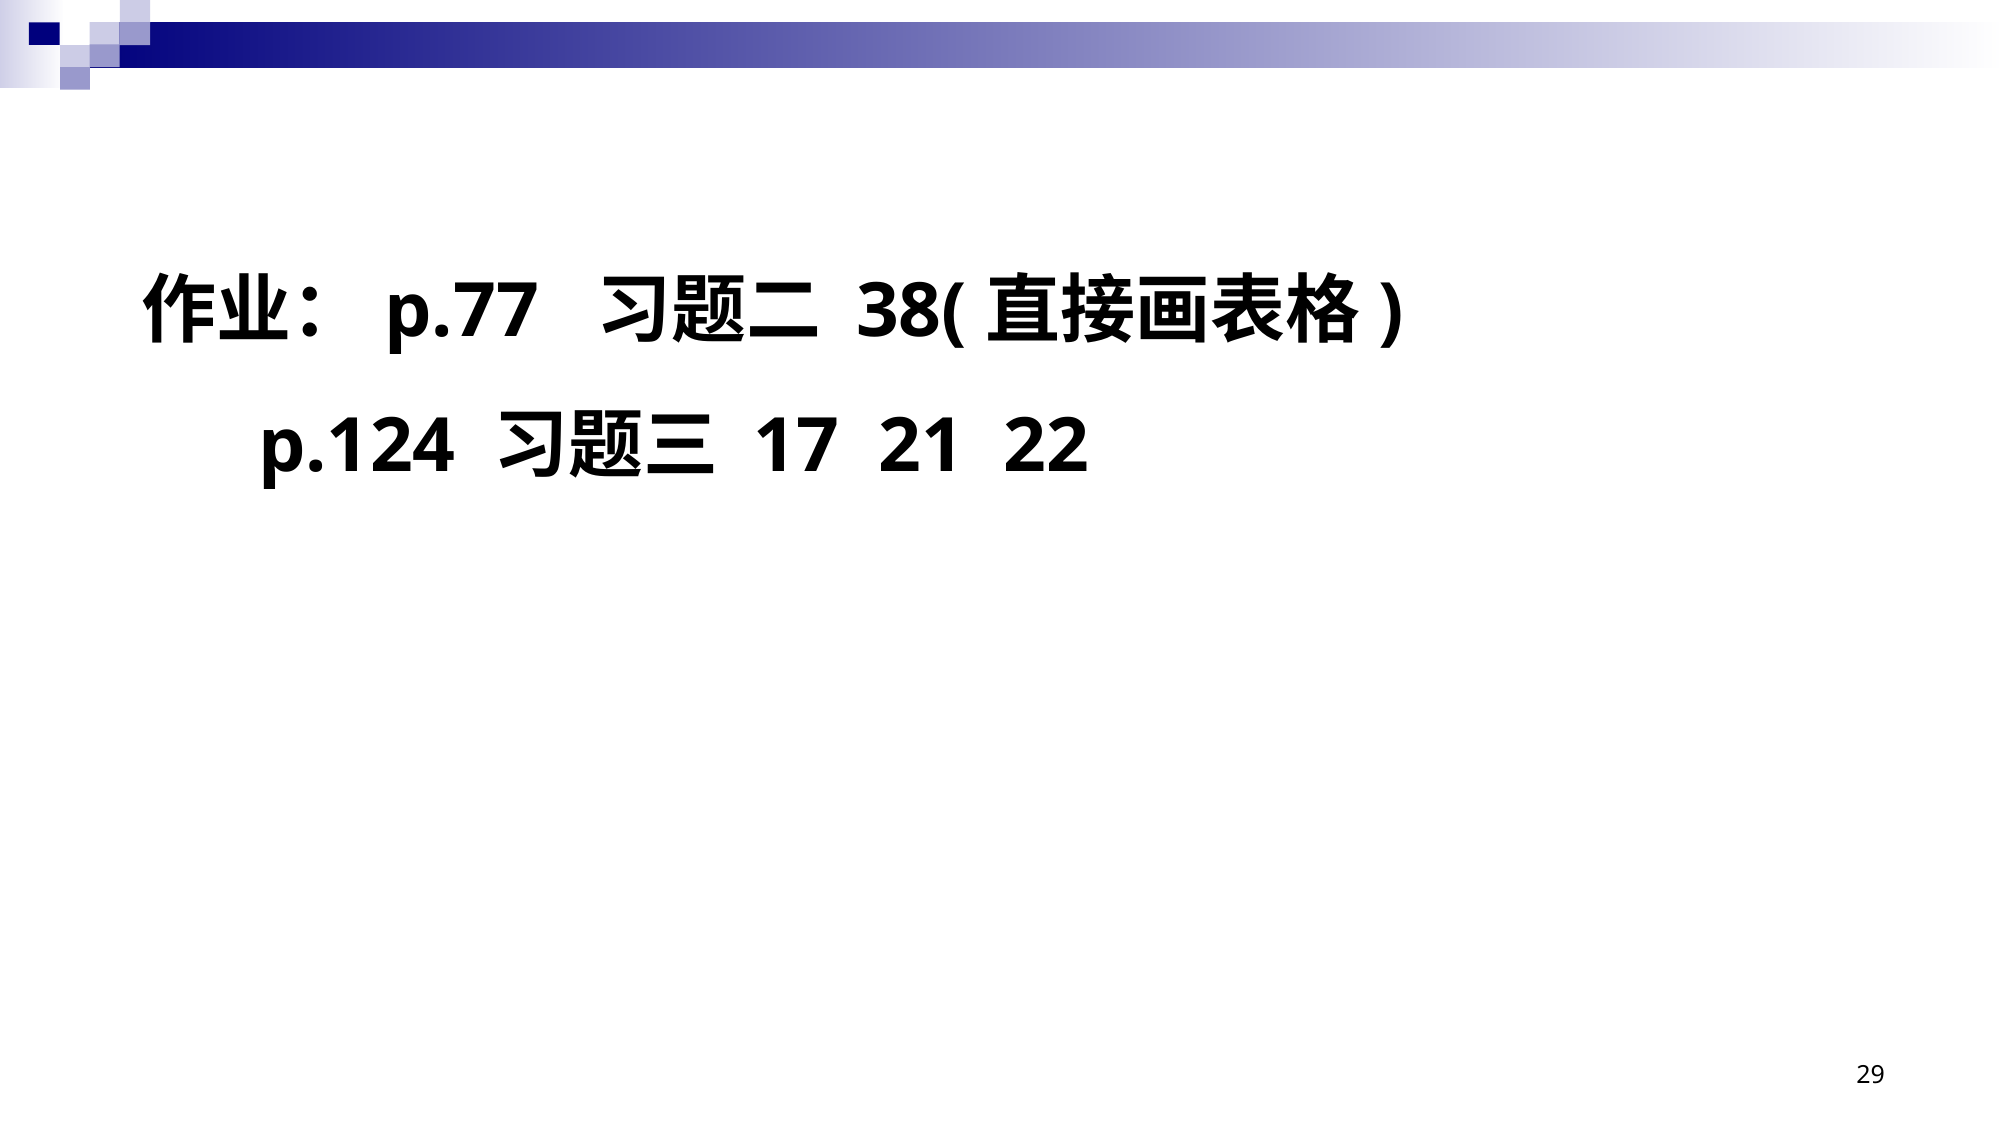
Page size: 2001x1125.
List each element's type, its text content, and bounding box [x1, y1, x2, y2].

slide_number 29 [1433, 1025, 1900, 1100]
text_box 作业：p.77 习题二 38(直接画表格) p.124 习题三 17 21 22 [126, 209, 1583, 494]
